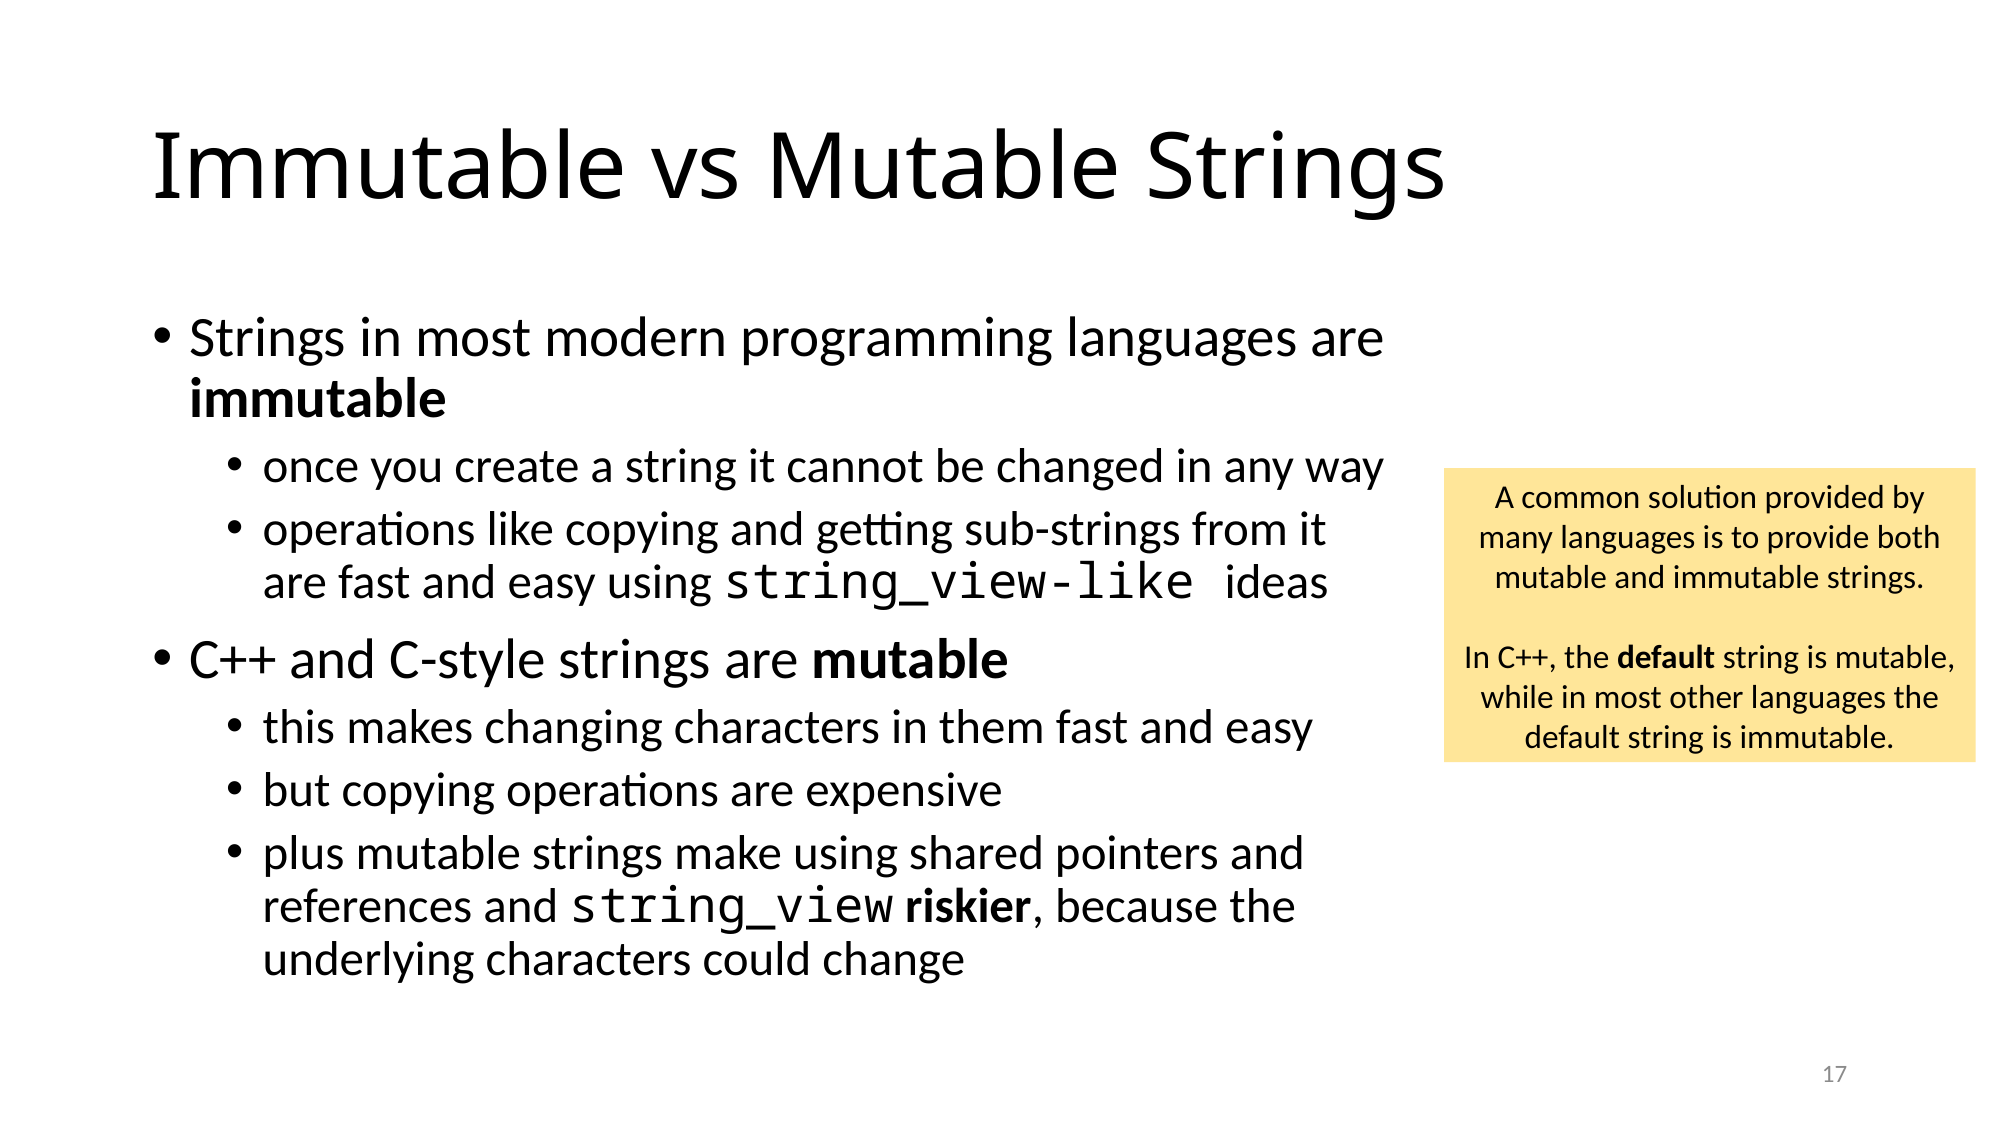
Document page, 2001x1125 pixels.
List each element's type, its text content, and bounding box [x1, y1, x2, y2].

slide_number 17 [1412, 1042, 1863, 1103]
title Immutable vs Mutable Strings [137, 59, 1863, 278]
text_box A common solution provided by many languages is to provide both mutable and immutable strings. In C++, the default string is mutable, while in most other languages the default string is immutable. [1444, 468, 1976, 763]
list Strings in most modern programming languages are immutable once you create a string it cannot be changed in any way operations like copying and getting sub-strings from it are fast and easy using string_view-like ideas C++ and C-style strings are mutable this makes changing characters in them fast and easy but copying operations are expensive plus mutable strings make using shared pointers and references and string_view riskier, because the underlying characters could change [137, 299, 1413, 1014]
